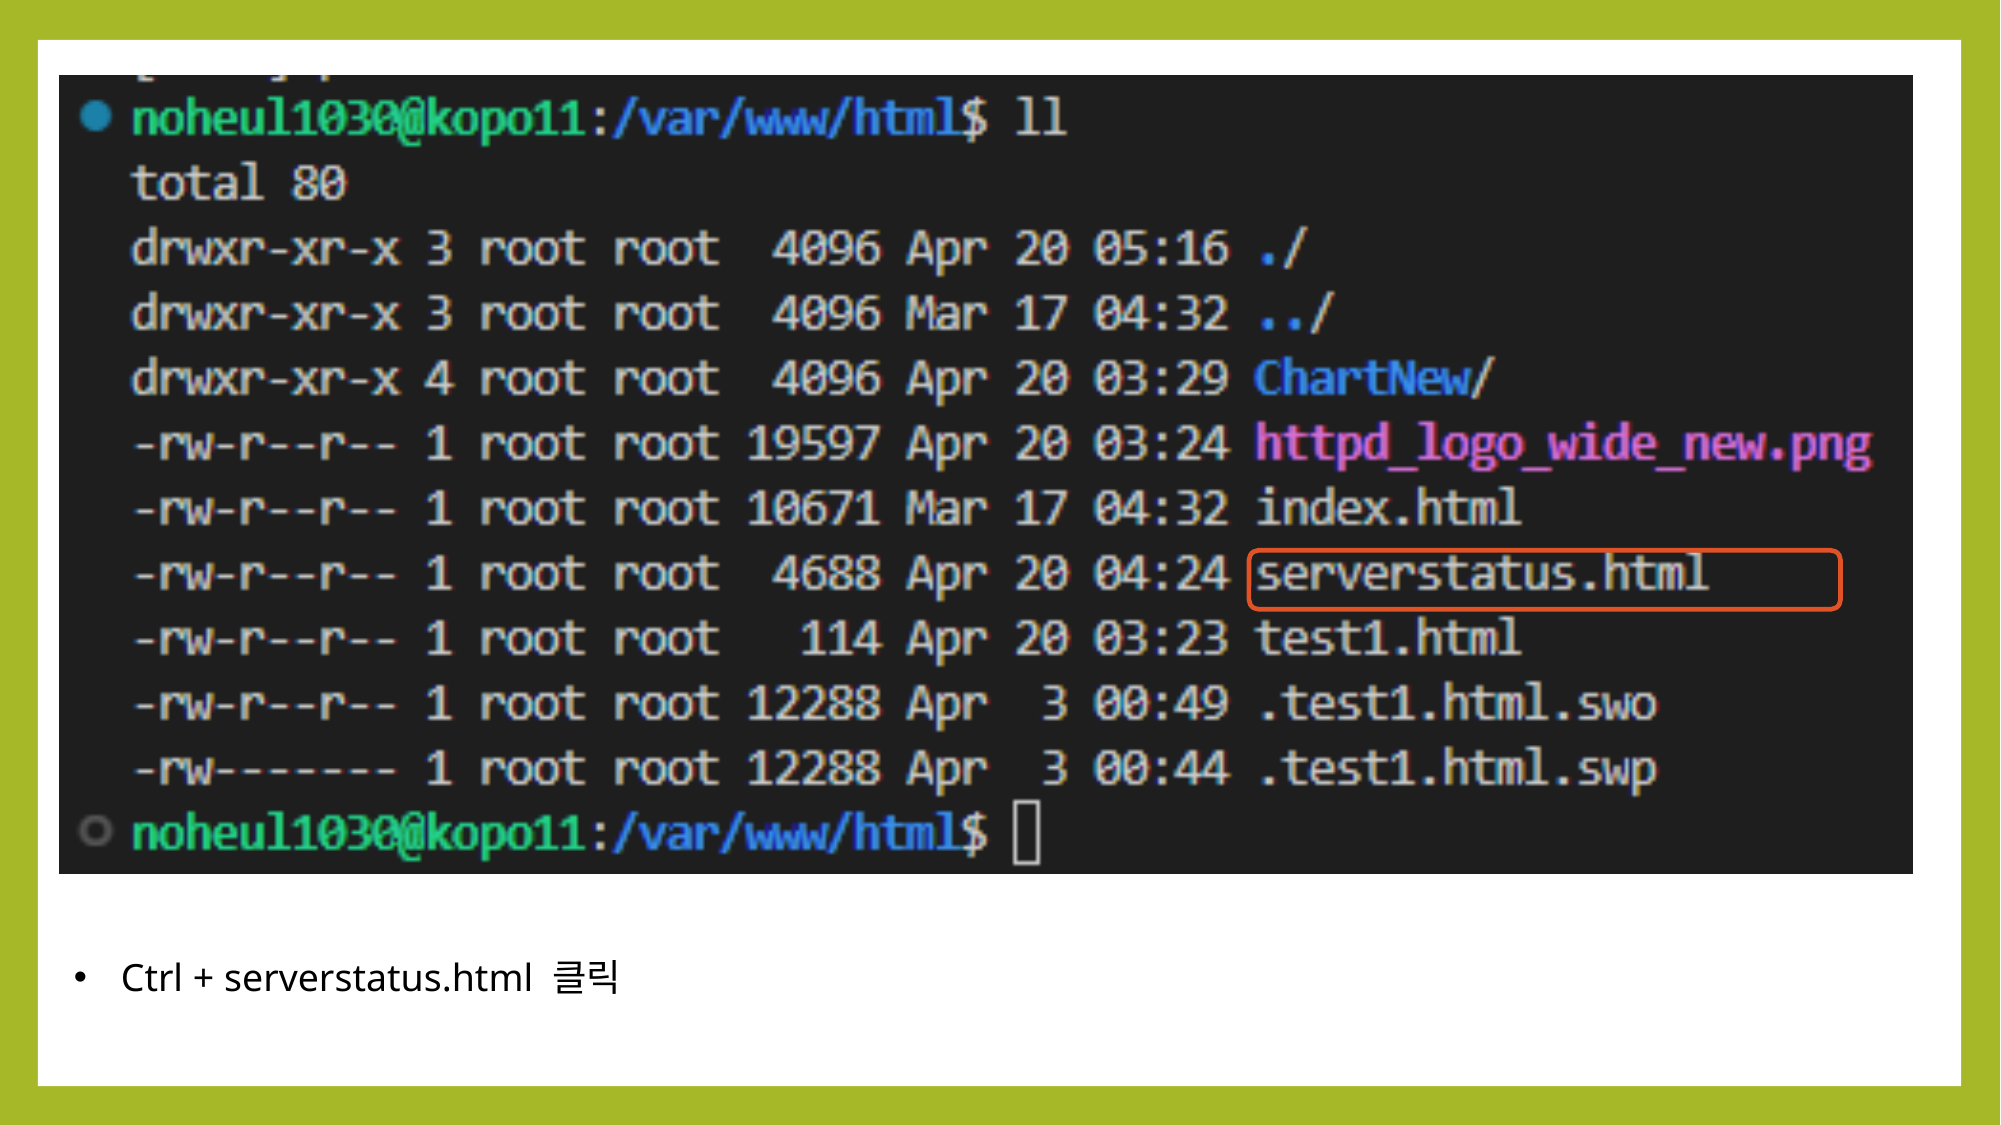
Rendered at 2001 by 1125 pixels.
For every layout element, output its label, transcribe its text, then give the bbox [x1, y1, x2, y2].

text_box Ctrl + serverstatus.html 클릭 [59, 946, 918, 1007]
picture [58, 74, 1913, 875]
